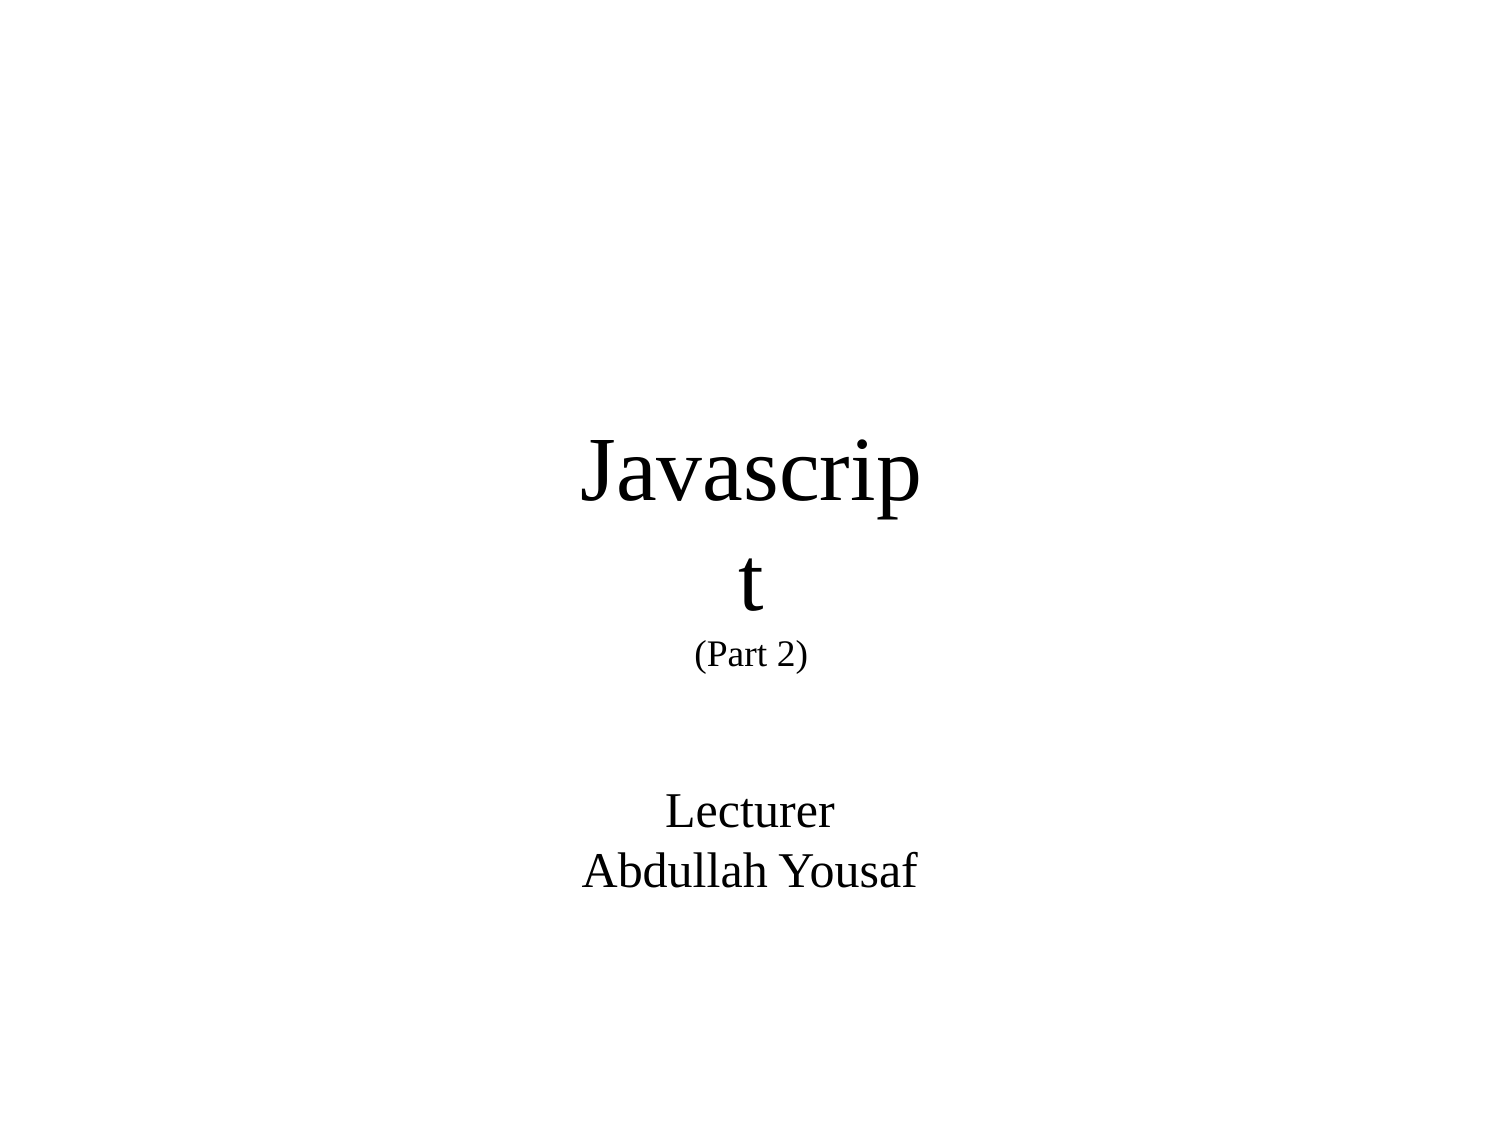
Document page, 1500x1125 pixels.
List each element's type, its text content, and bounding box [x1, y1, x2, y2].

title Javascript (Part 2) [566, 407, 934, 675]
text_box Lecturer Abdullah Yousaf [309, 774, 1191, 1039]
